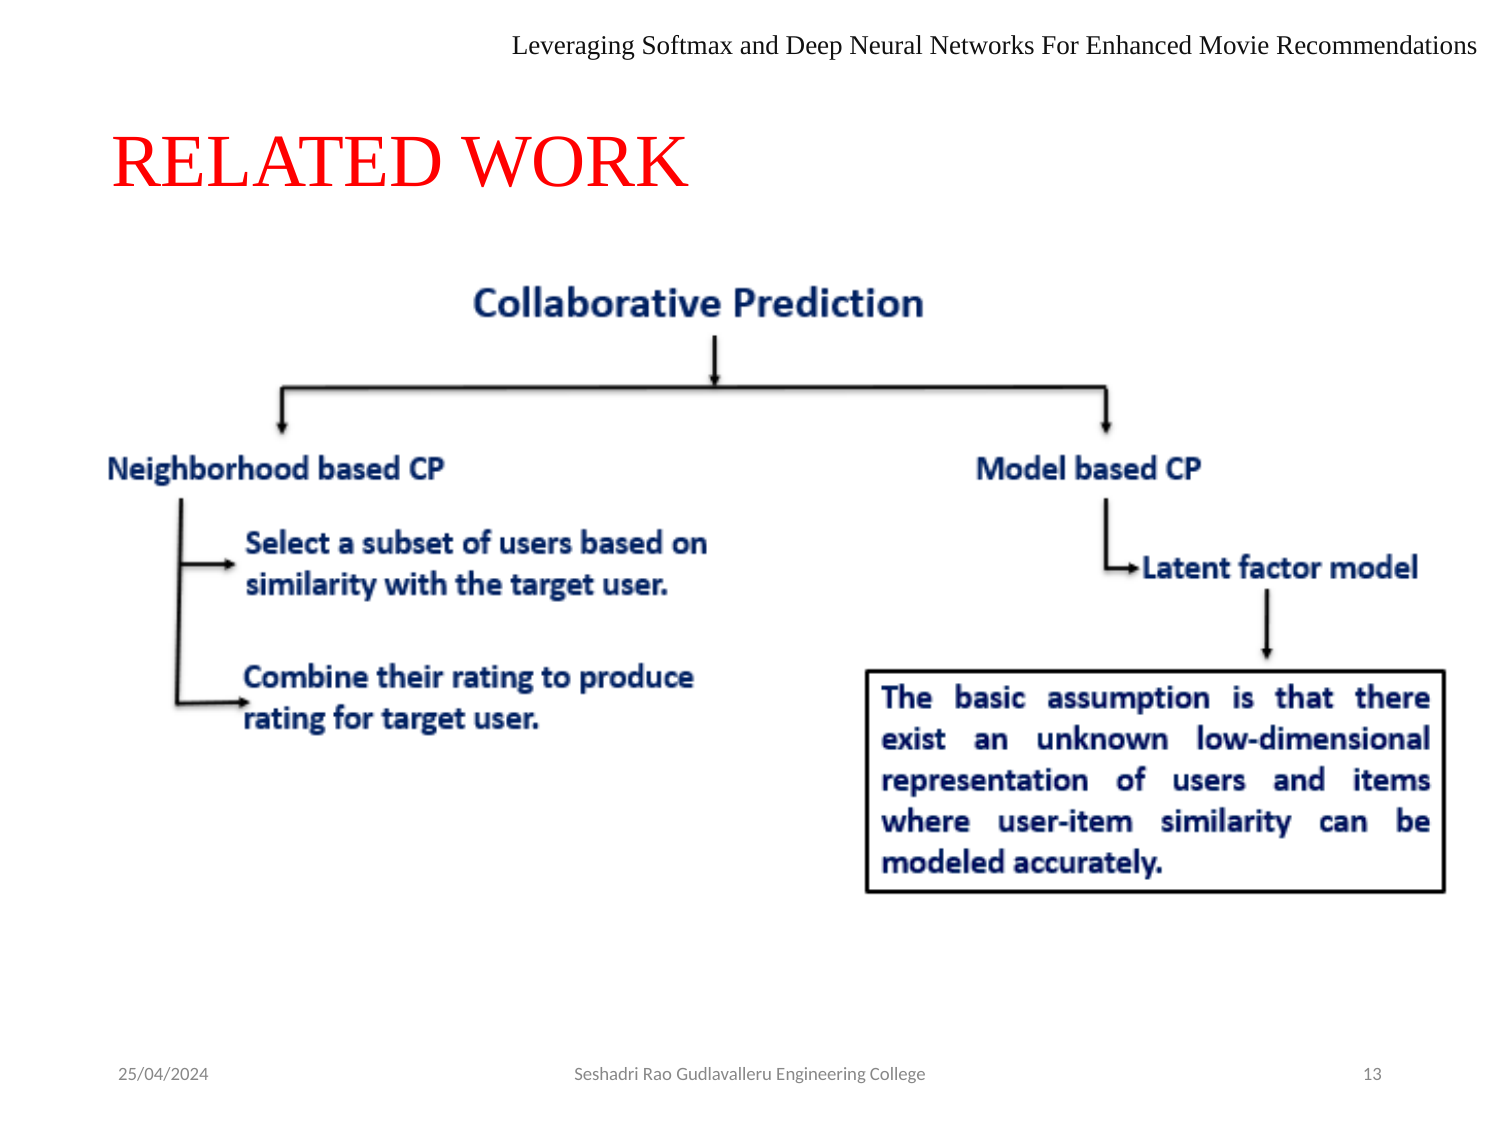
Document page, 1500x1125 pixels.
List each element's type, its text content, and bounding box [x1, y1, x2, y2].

text_box Leveraging Softmax and Deep Neural Networks For Enhanced Movie Recommendations [496, 19, 1500, 67]
text_box RELATED WORK [96, 103, 1065, 209]
slide_number 13 [1059, 1042, 1397, 1103]
picture [58, 232, 1465, 954]
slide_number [103, 1042, 441, 1103]
footer Seshadri Rao Gudlavalleru Engineering College [496, 1042, 1004, 1103]
